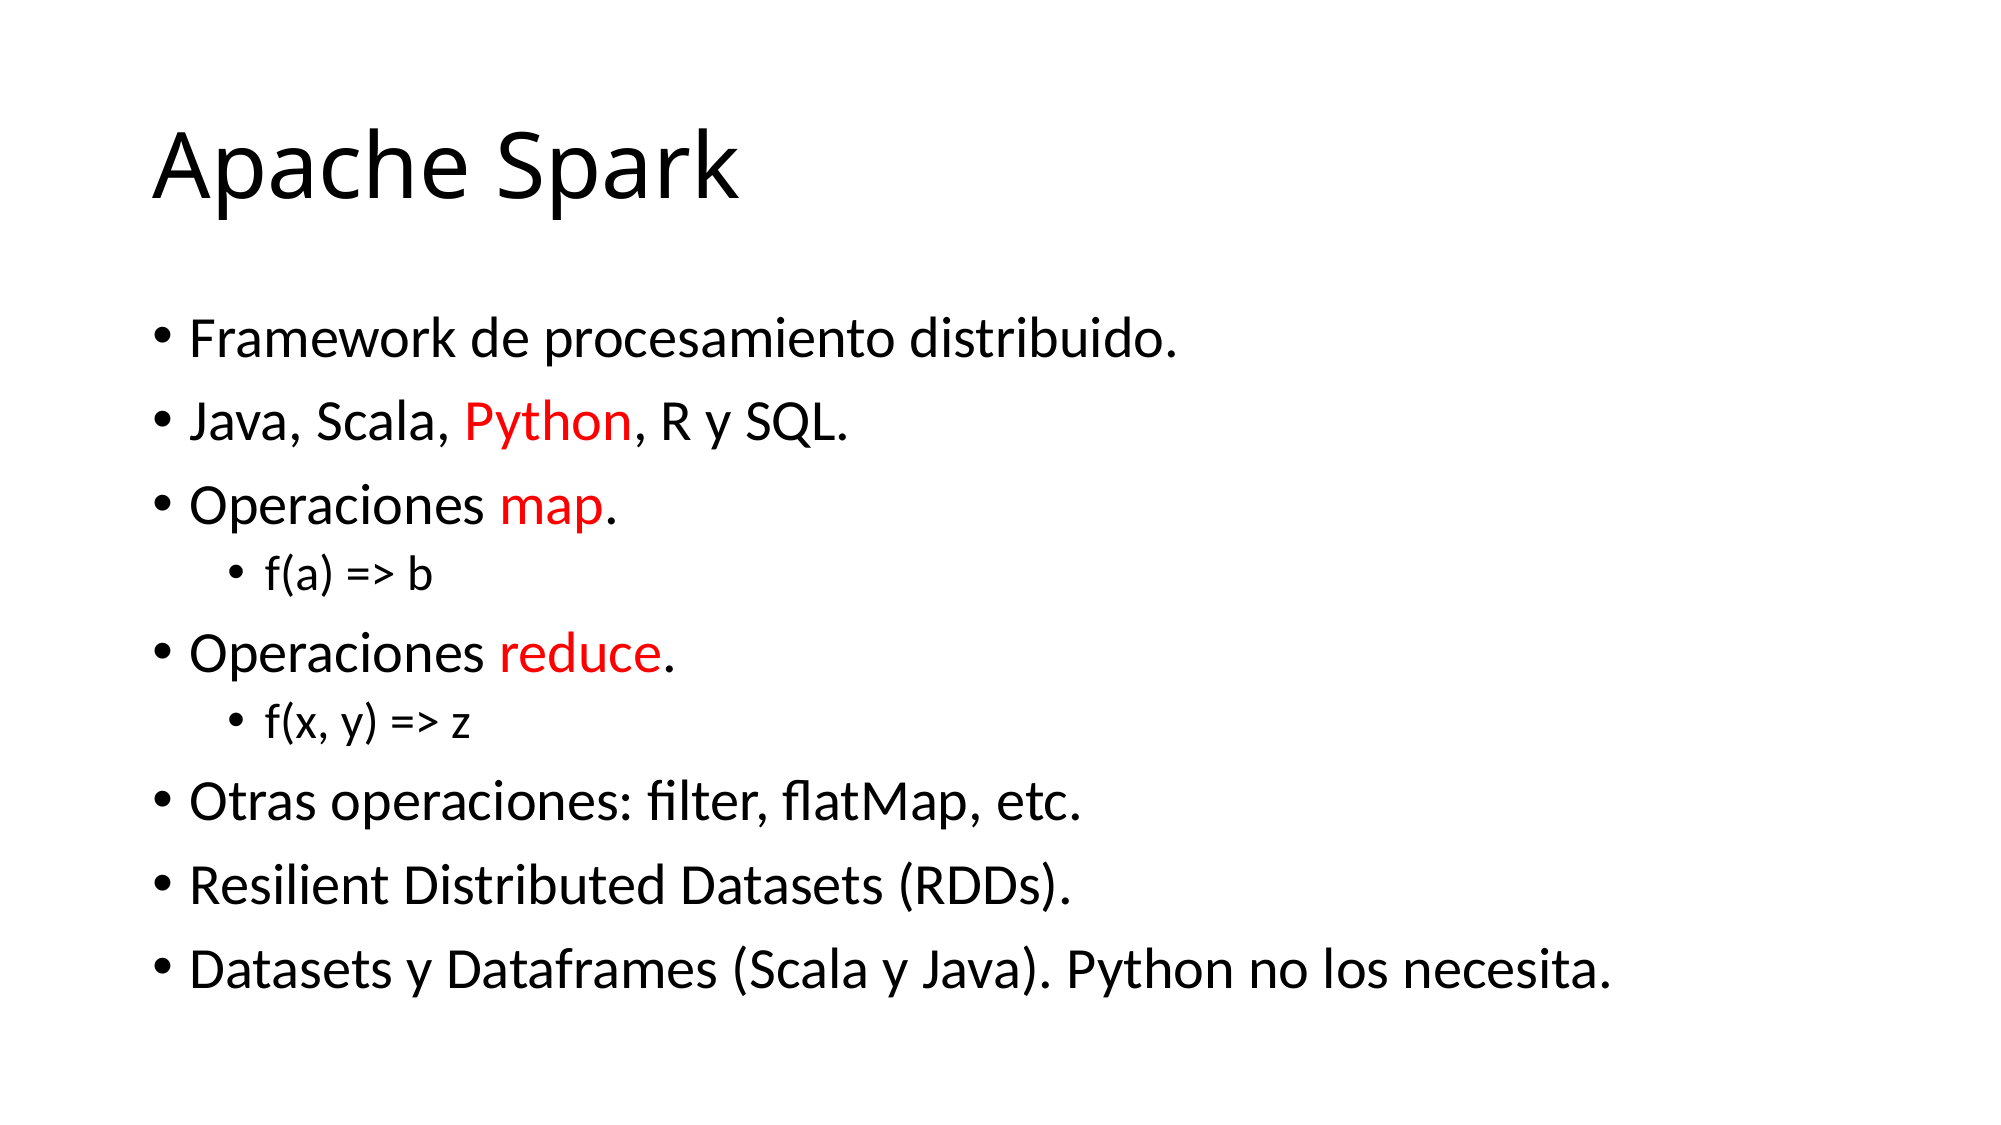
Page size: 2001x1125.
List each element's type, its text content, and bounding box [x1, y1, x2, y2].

list Framework de procesamiento distribuido. Java, Scala, Python, R y SQL. Operaciones map. f(a) => b Operaciones reduce. f(x, y) => z Otras operaciones: filter, flatMap, etc. Resilient Distributed Datasets (RDDs). Datasets y Dataframes (Scala y Java). Python no los necesita. [137, 299, 1863, 1014]
title Apache Spark [137, 59, 1863, 278]
